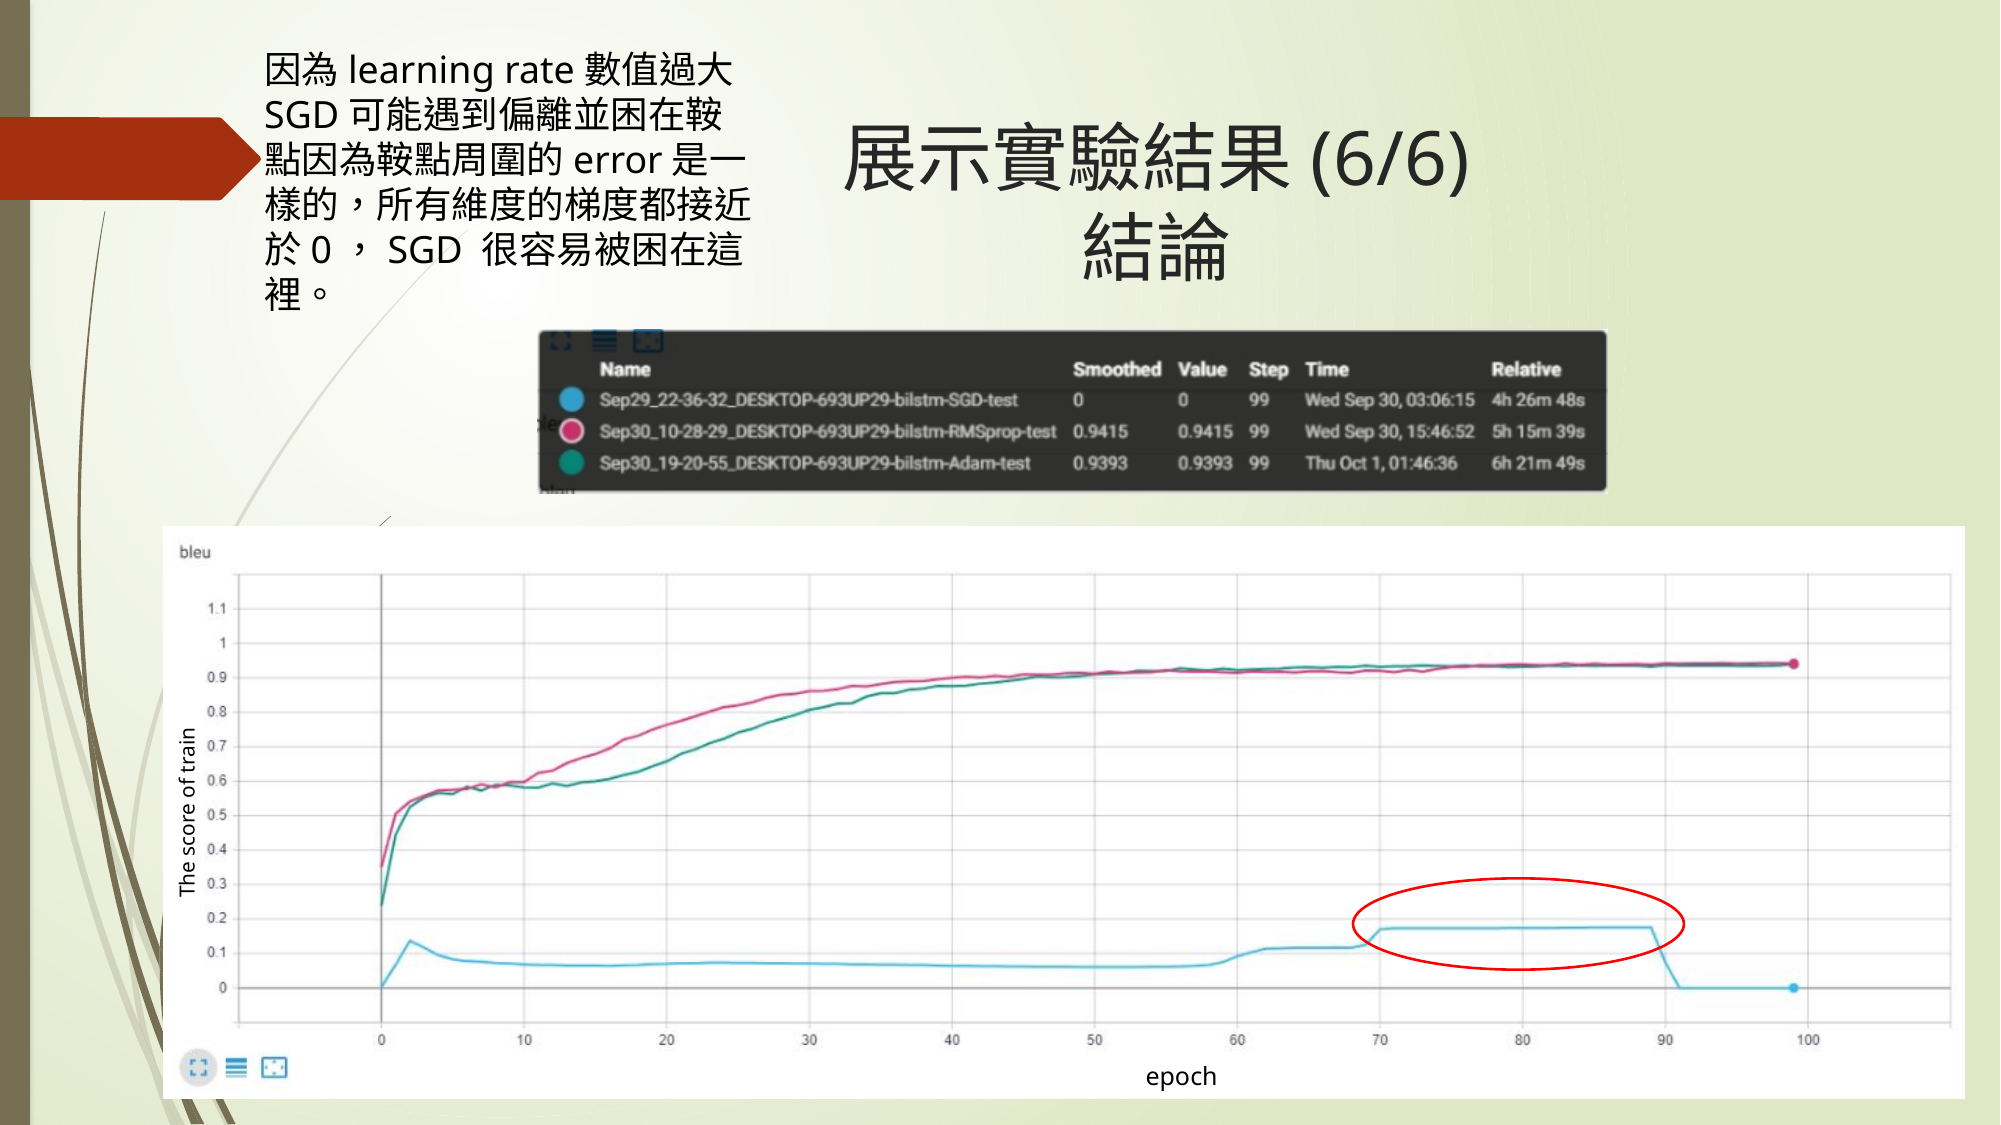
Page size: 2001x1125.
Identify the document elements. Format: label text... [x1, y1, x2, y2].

list [424, 350, 1888, 524]
picture [163, 526, 1965, 1099]
title 展示實驗結果(6/6) 結論 [775, 102, 1888, 313]
picture [537, 329, 1608, 494]
text_box 因為learning rate數值過大SGD可能遇到偏離並困在鞍點因為鞍點周圍的error是一樣的，所有維度的梯度都接近於0，SGD 很容易被困在這裡。 [249, 38, 775, 323]
